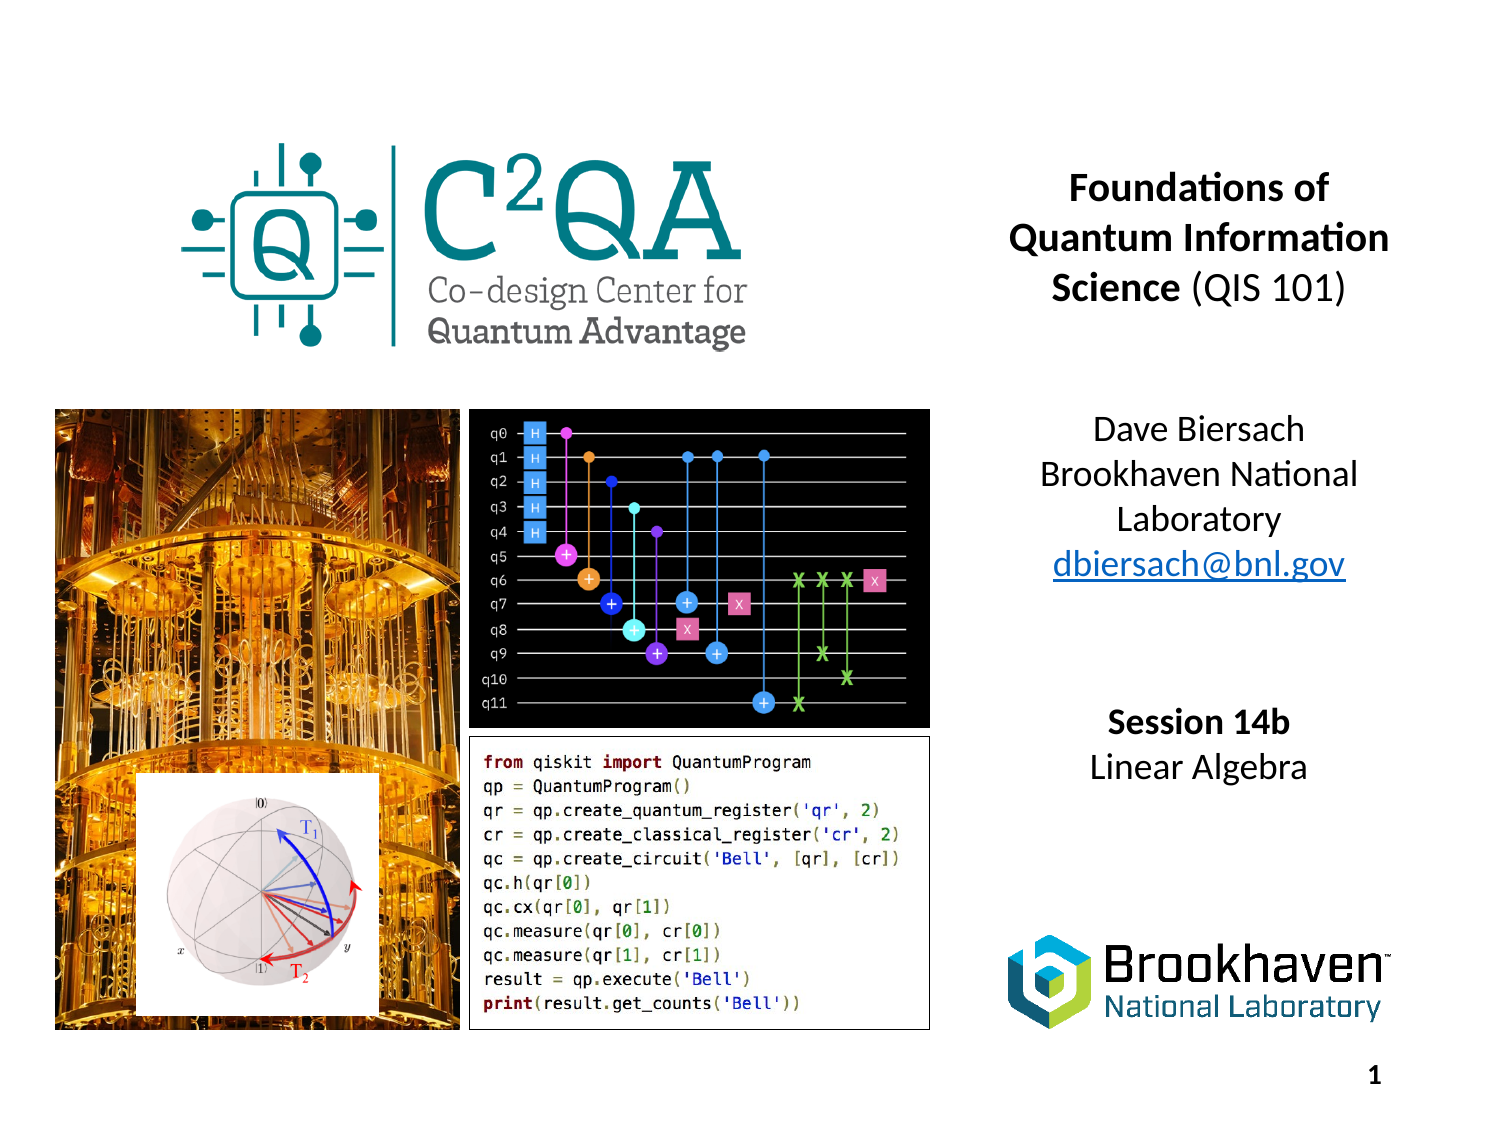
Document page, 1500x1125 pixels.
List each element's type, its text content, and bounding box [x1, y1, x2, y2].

picture [174, 137, 811, 356]
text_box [939, 151, 1460, 796]
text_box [55, 409, 930, 1030]
picture [1008, 935, 1391, 1029]
slide_number 1 [1059, 1042, 1397, 1103]
